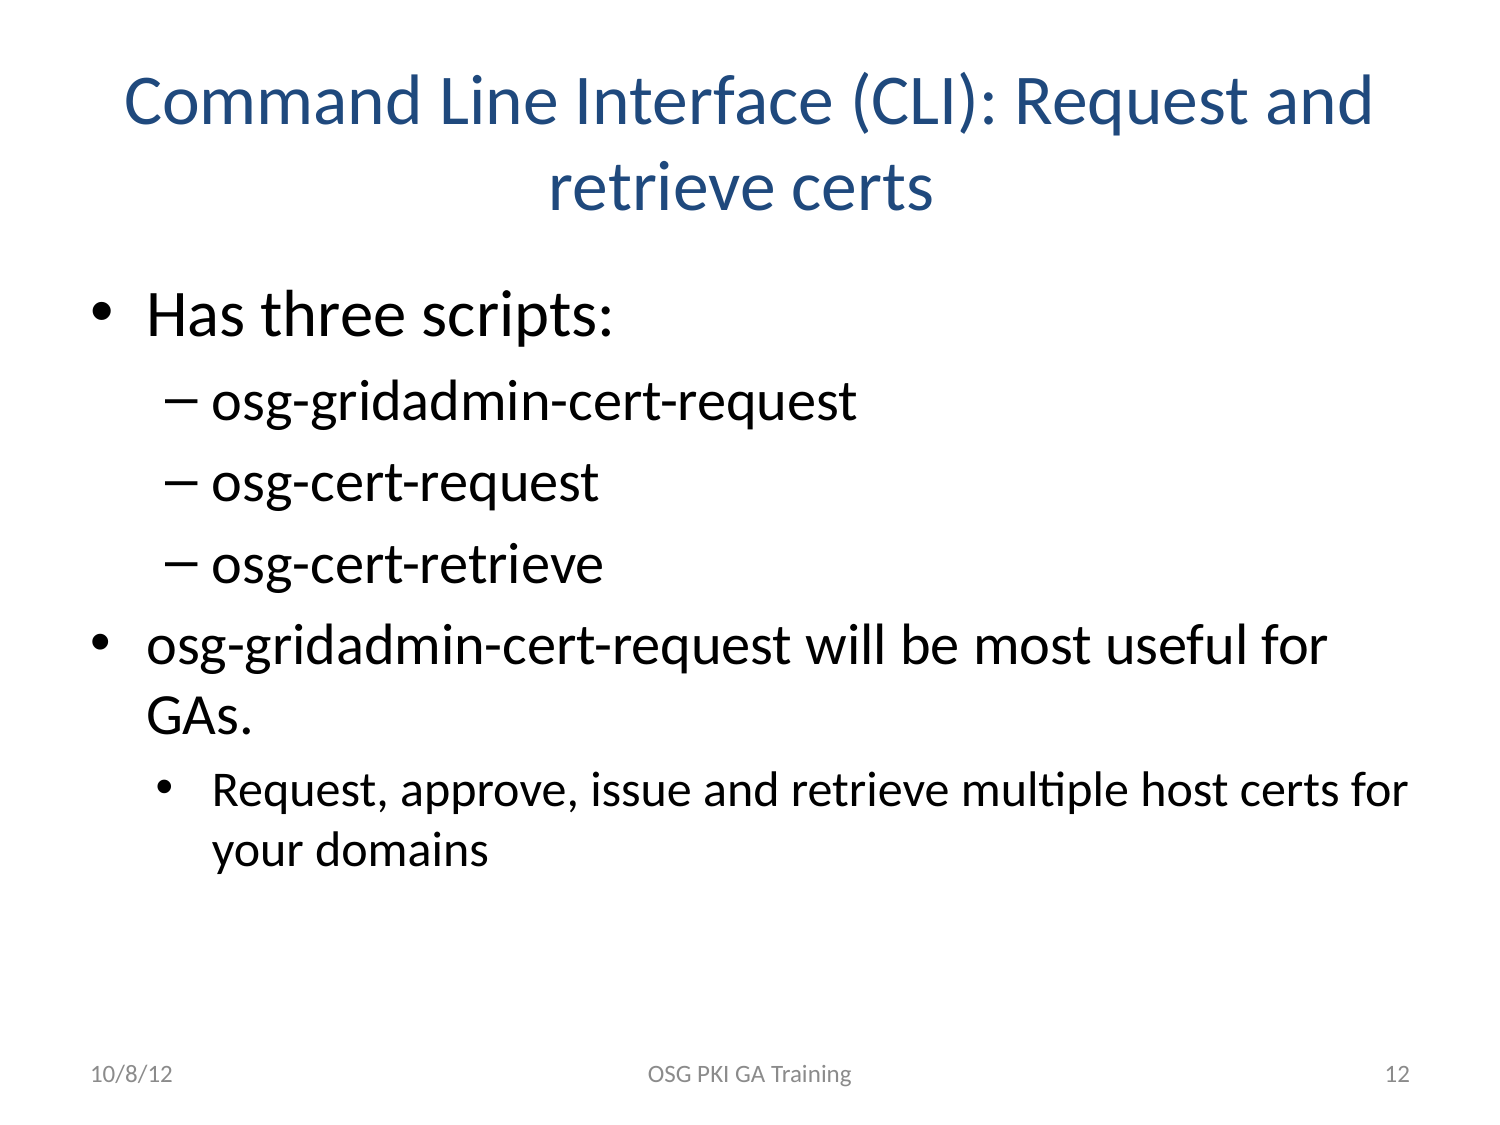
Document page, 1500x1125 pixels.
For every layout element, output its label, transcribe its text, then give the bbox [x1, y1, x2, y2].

list Has three scripts: osg-gridadmin-cert-request osg-cert-request osg-cert-retrieve osg-gridadmin-cert-request will be most useful for GAs. Request, approve, issue and retrieve multiple host certs for your domains [75, 262, 1425, 1005]
slide_number 12 [1074, 1042, 1425, 1103]
footer OSG PKI GA Training [512, 1042, 988, 1103]
title Command Line Interface (CLI): Request and retrieve certs [75, 45, 1425, 233]
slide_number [75, 1042, 425, 1103]
